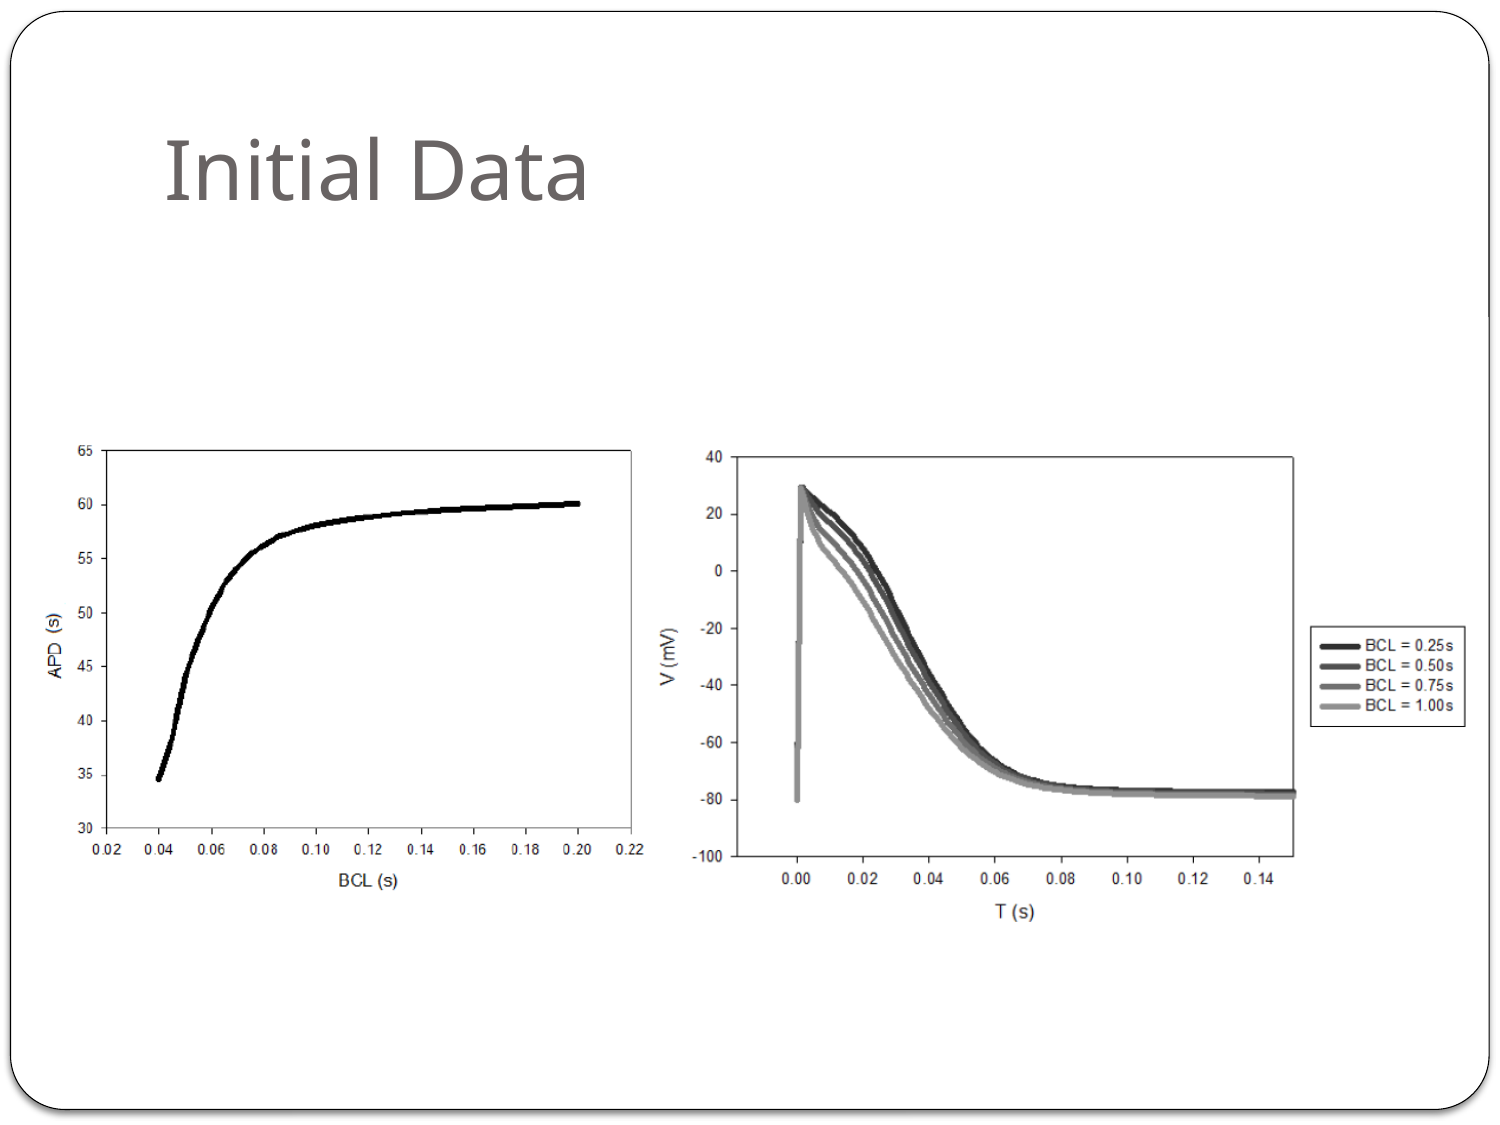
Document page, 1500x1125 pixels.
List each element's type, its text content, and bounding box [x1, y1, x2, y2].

title Initial Data [150, 45, 1425, 233]
picture [34, 421, 1471, 927]
